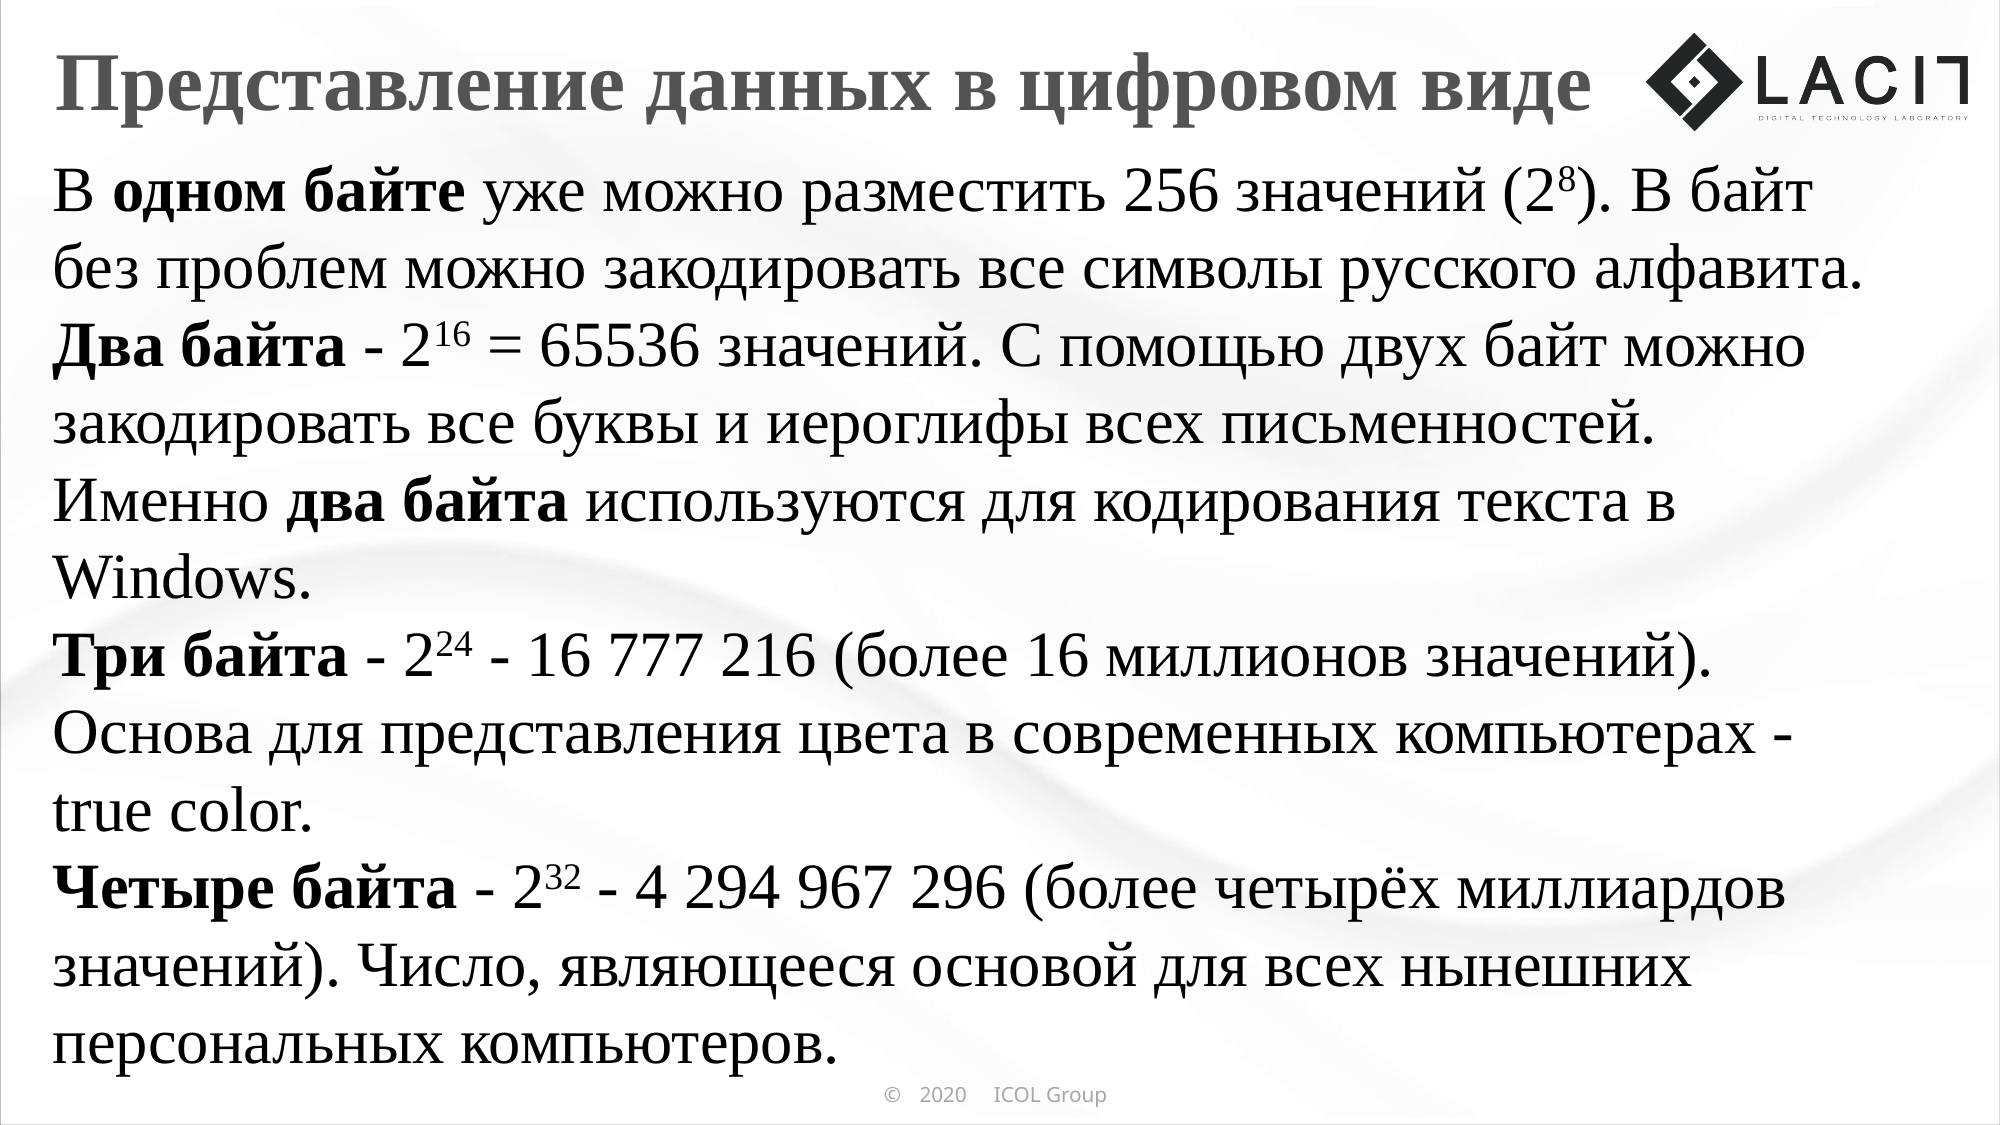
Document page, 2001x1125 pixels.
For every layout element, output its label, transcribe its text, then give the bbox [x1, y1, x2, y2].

text_box Представление данных в цифровом виде [43, 15, 1699, 139]
text_box В одном байте уже можно разместить 256 значений (28). В байт без проблем можно закодировать все символы русского алфавита. Два байта - 216 = 65536 значений. С помощью двух байт можно закодировать все буквы и иероглифы всех письменностей. Именно два байта используются для кодирования текста в Windows. Три байта - 224 - 16 777 216 (более 16 миллионов значений). Основа для представления цвета в современных компьютерах - true color. Четыре байта - 232 - 4 294 967 296 (более четырёх миллиардов значений). Число, являющееся основой для всех нынешних персональных компьютеров. [38, 139, 1899, 1084]
picture [0, 0, 2000, 1125]
